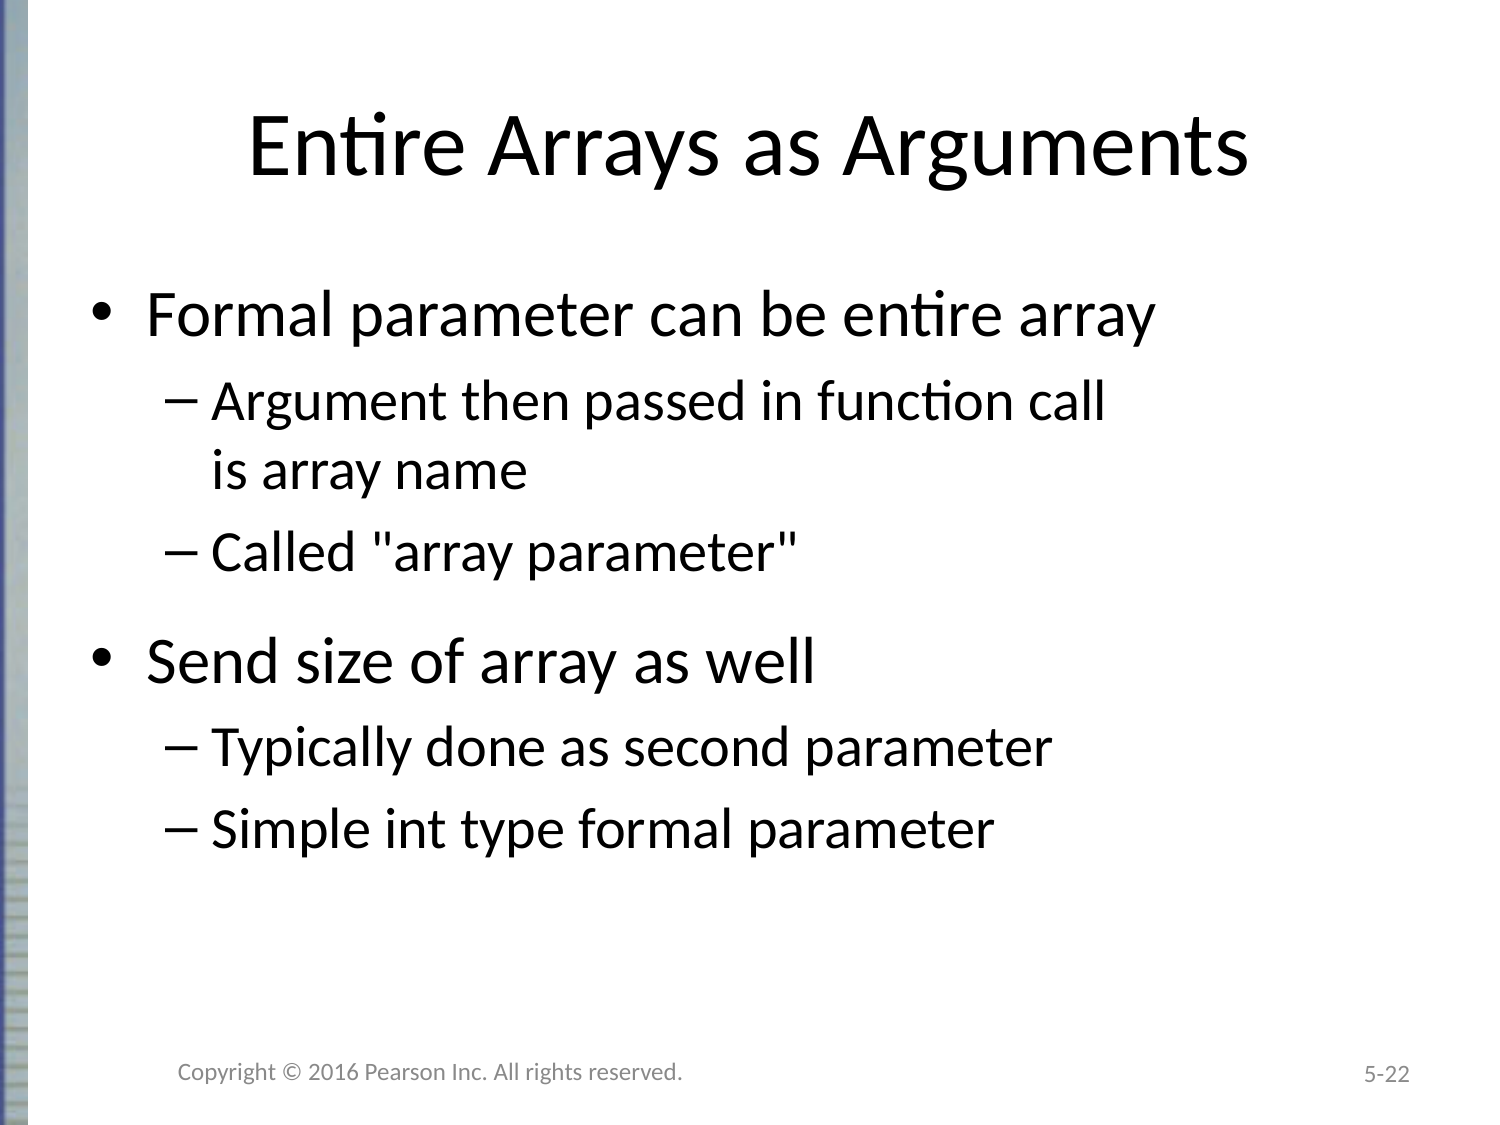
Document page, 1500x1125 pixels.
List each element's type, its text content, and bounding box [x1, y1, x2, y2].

picture [0, 0, 28, 1125]
title Entire Arrays as Arguments [75, 45, 1425, 233]
slide_number 5-22 [1074, 1042, 1425, 1103]
footer Copyright © 2016 Pearson Inc. All rights reserved. [75, 1040, 788, 1100]
list Formal parameter can be entire array Argument then passed in function call is array name Called "array parameter" Send size of array as well Typically done as second parameter Simple int type formal parameter [75, 262, 1425, 1005]
